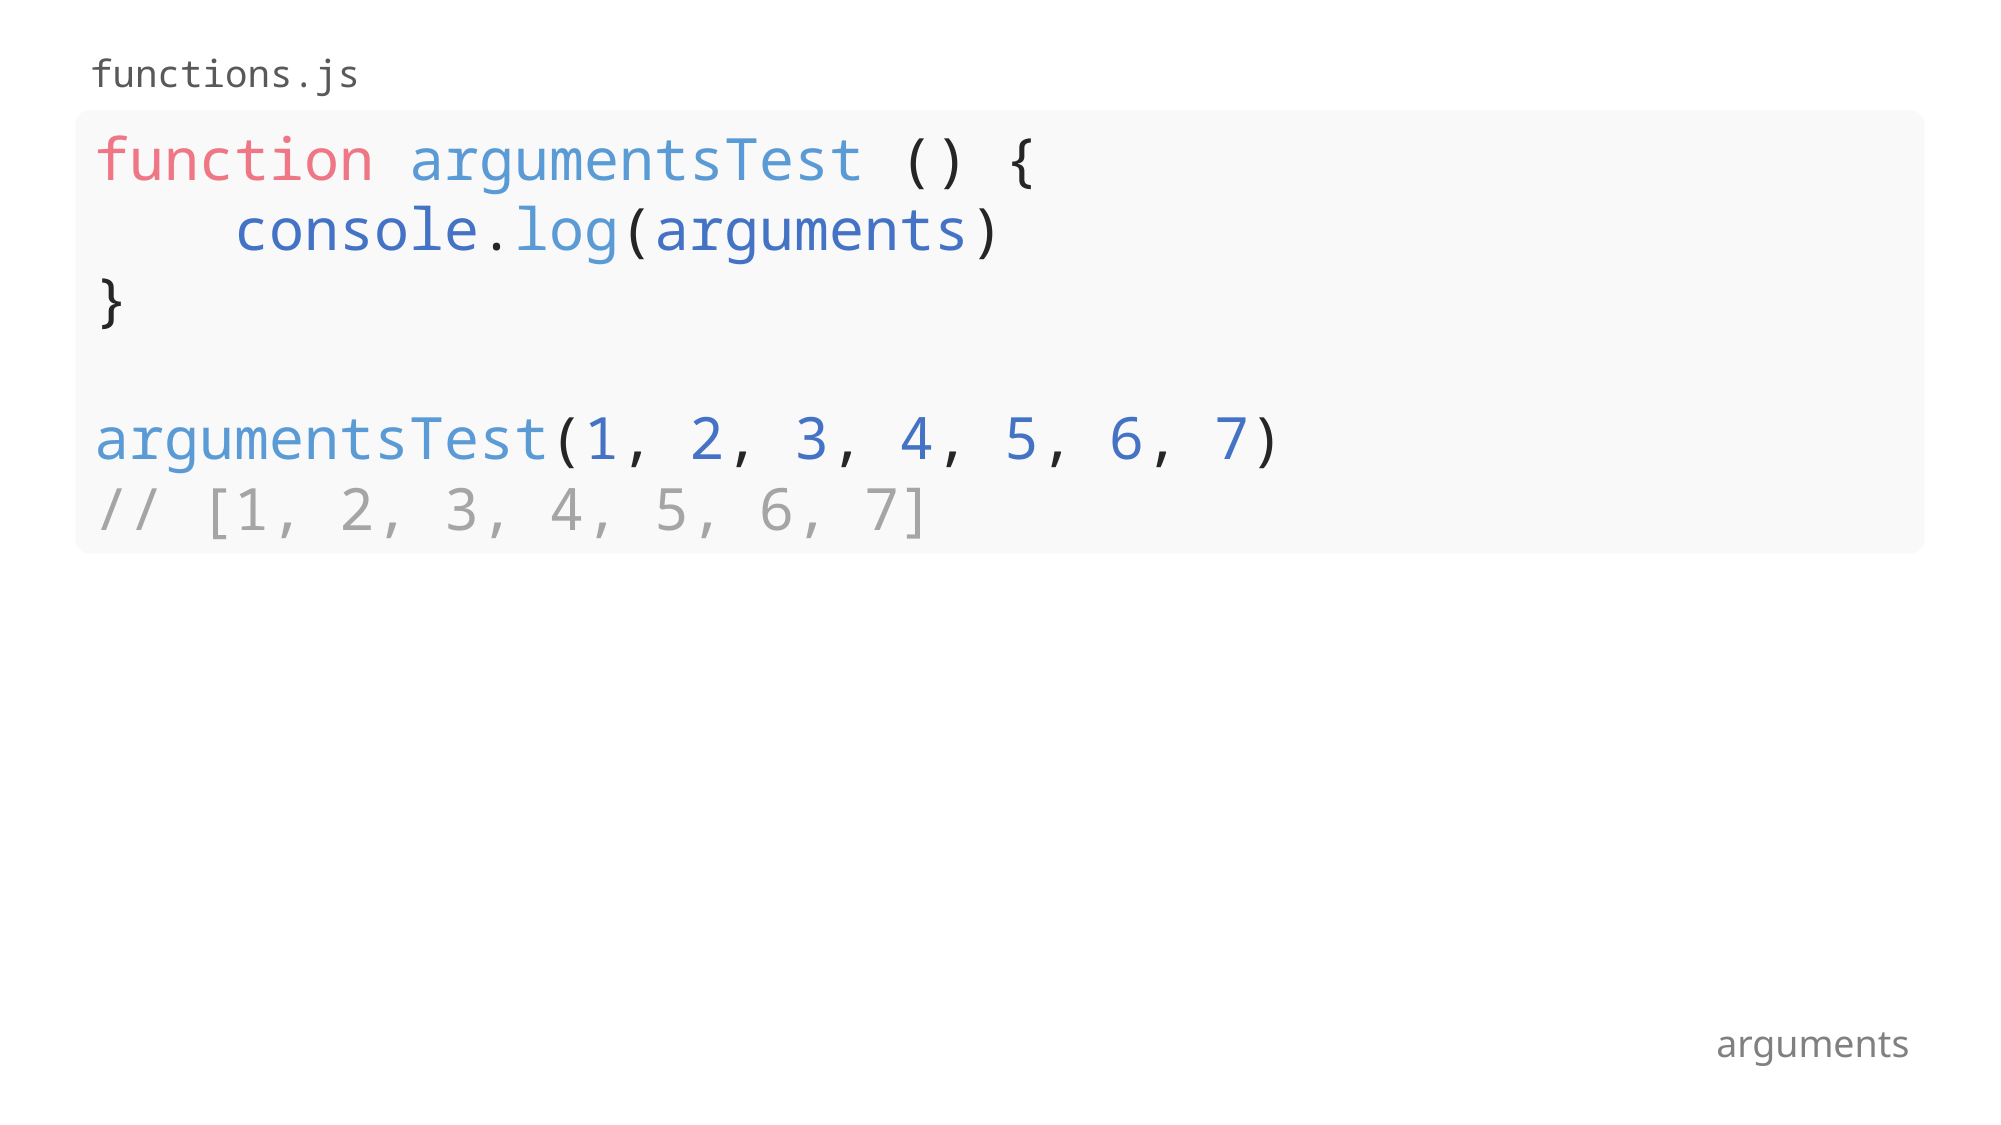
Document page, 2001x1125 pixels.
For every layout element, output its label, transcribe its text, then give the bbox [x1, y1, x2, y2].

text_box function argumentsTest () { console.log(arguments) } argumentsTest(1, 2, 3, 4, 5, 6, 7) // [1, 2, 3, 4, 5, 6, 7] [75, 110, 1925, 554]
list arguments [75, 1017, 1925, 1081]
list functions.js [75, 48, 1925, 111]
